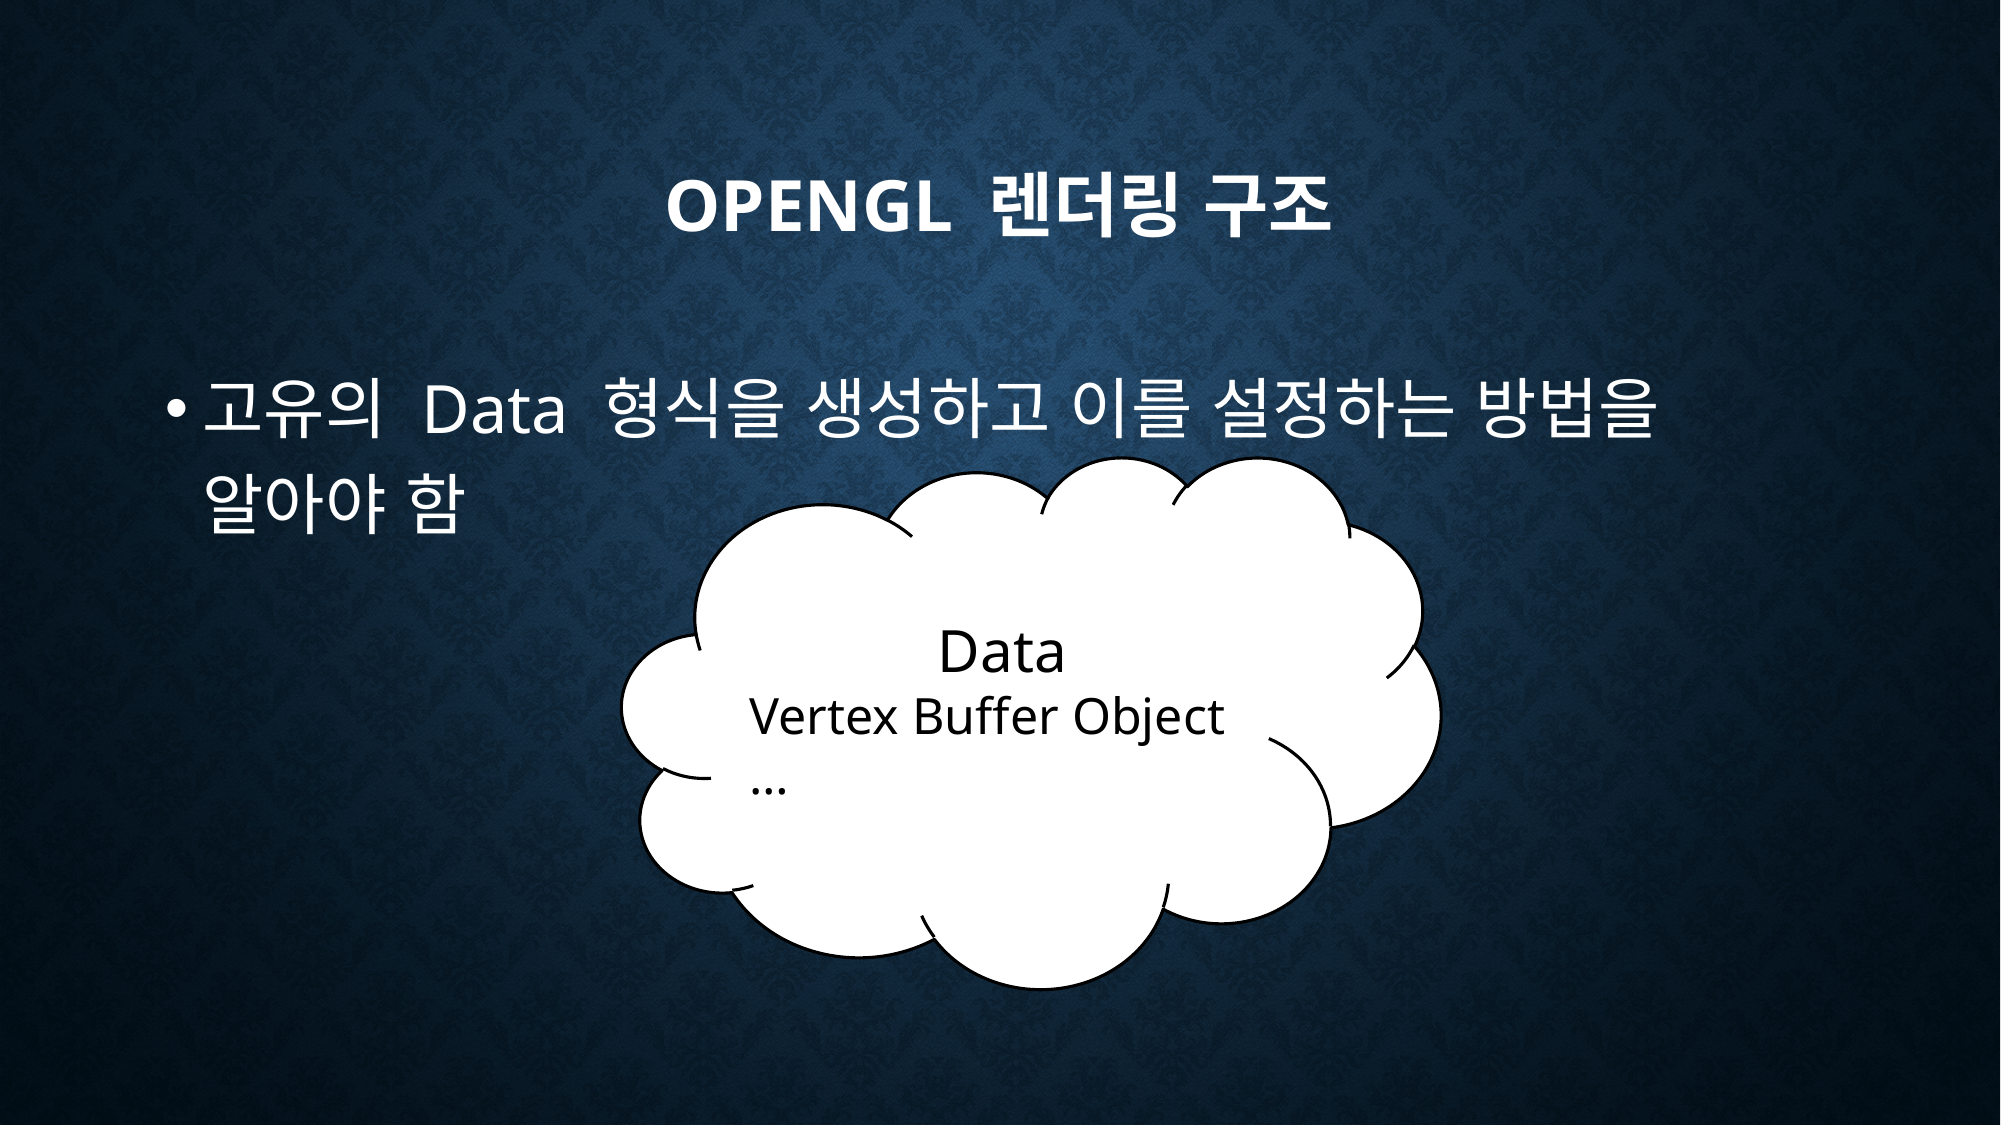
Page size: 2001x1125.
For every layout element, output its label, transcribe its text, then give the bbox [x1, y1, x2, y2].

title OpenGL 렌더링 구조 [149, 99, 1849, 318]
text_box Data Vertex Buffer Object … [619, 456, 1443, 992]
list 고유의 Data 형식을 생성하고 이를 설정하는 방법을 알아야 함 [149, 343, 1849, 950]
